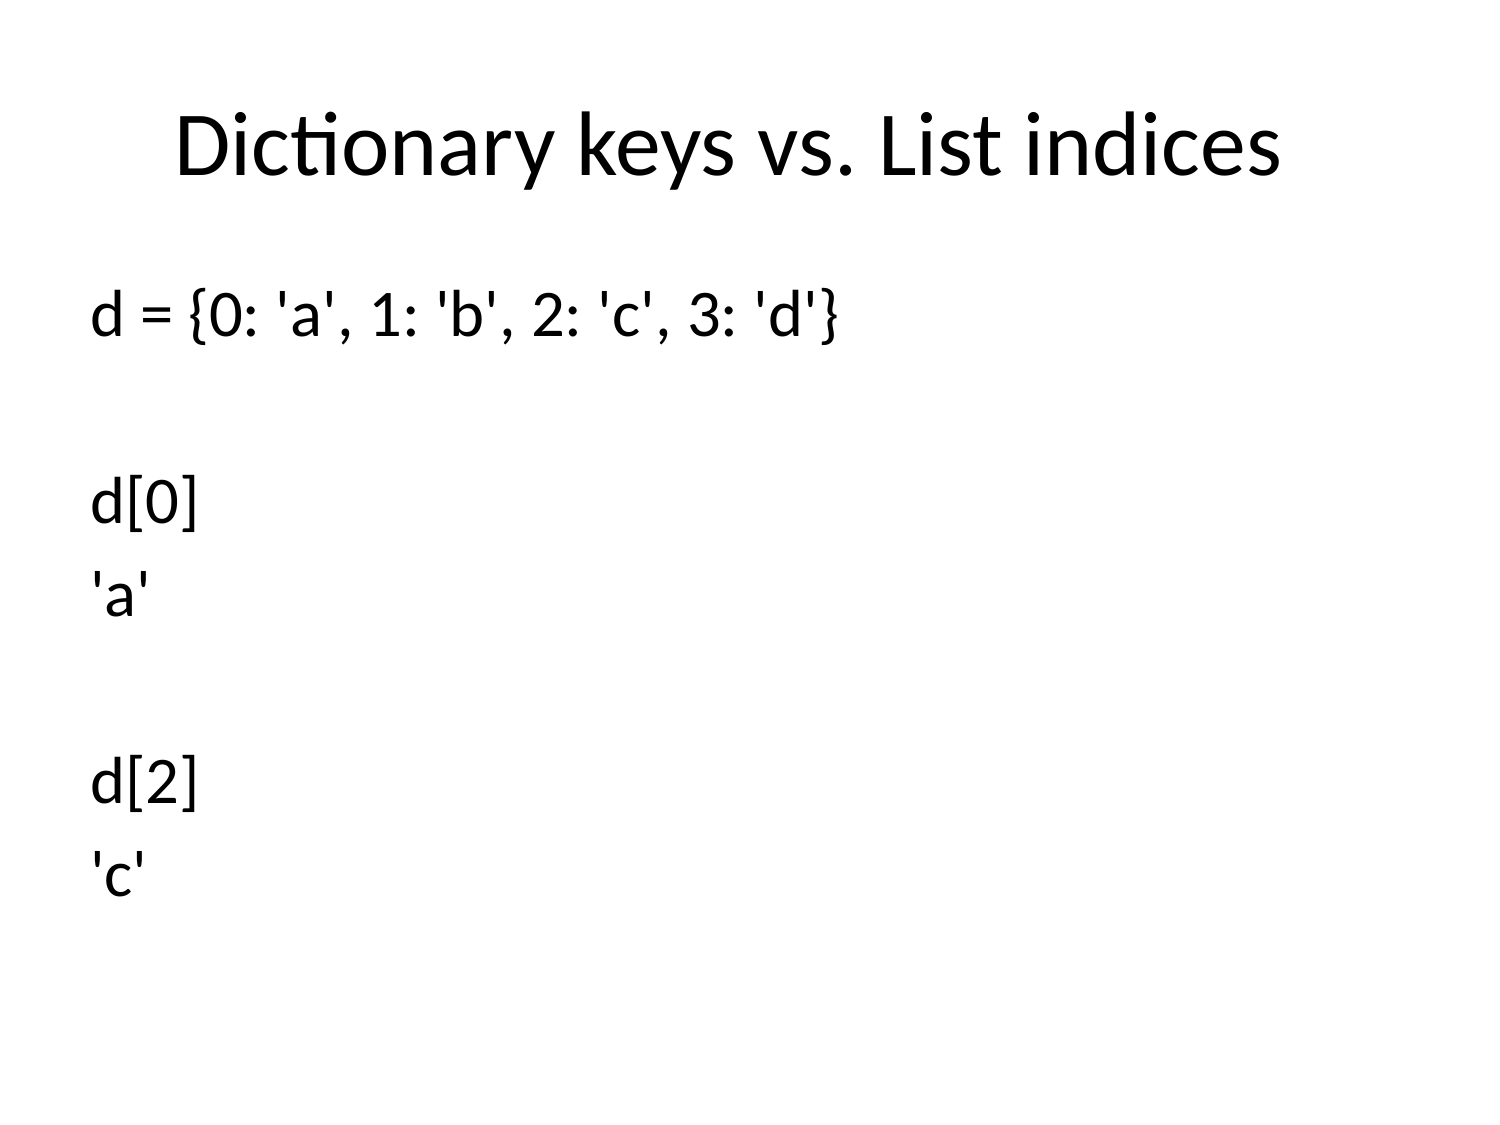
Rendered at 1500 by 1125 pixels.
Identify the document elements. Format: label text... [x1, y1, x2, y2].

title Dictionary keys vs. List indices [75, 45, 1425, 233]
list d = {0: 'a', 1: 'b', 2: 'c', 3: 'd'} d[0] 'a' d[2] 'c' [75, 262, 1425, 1005]
